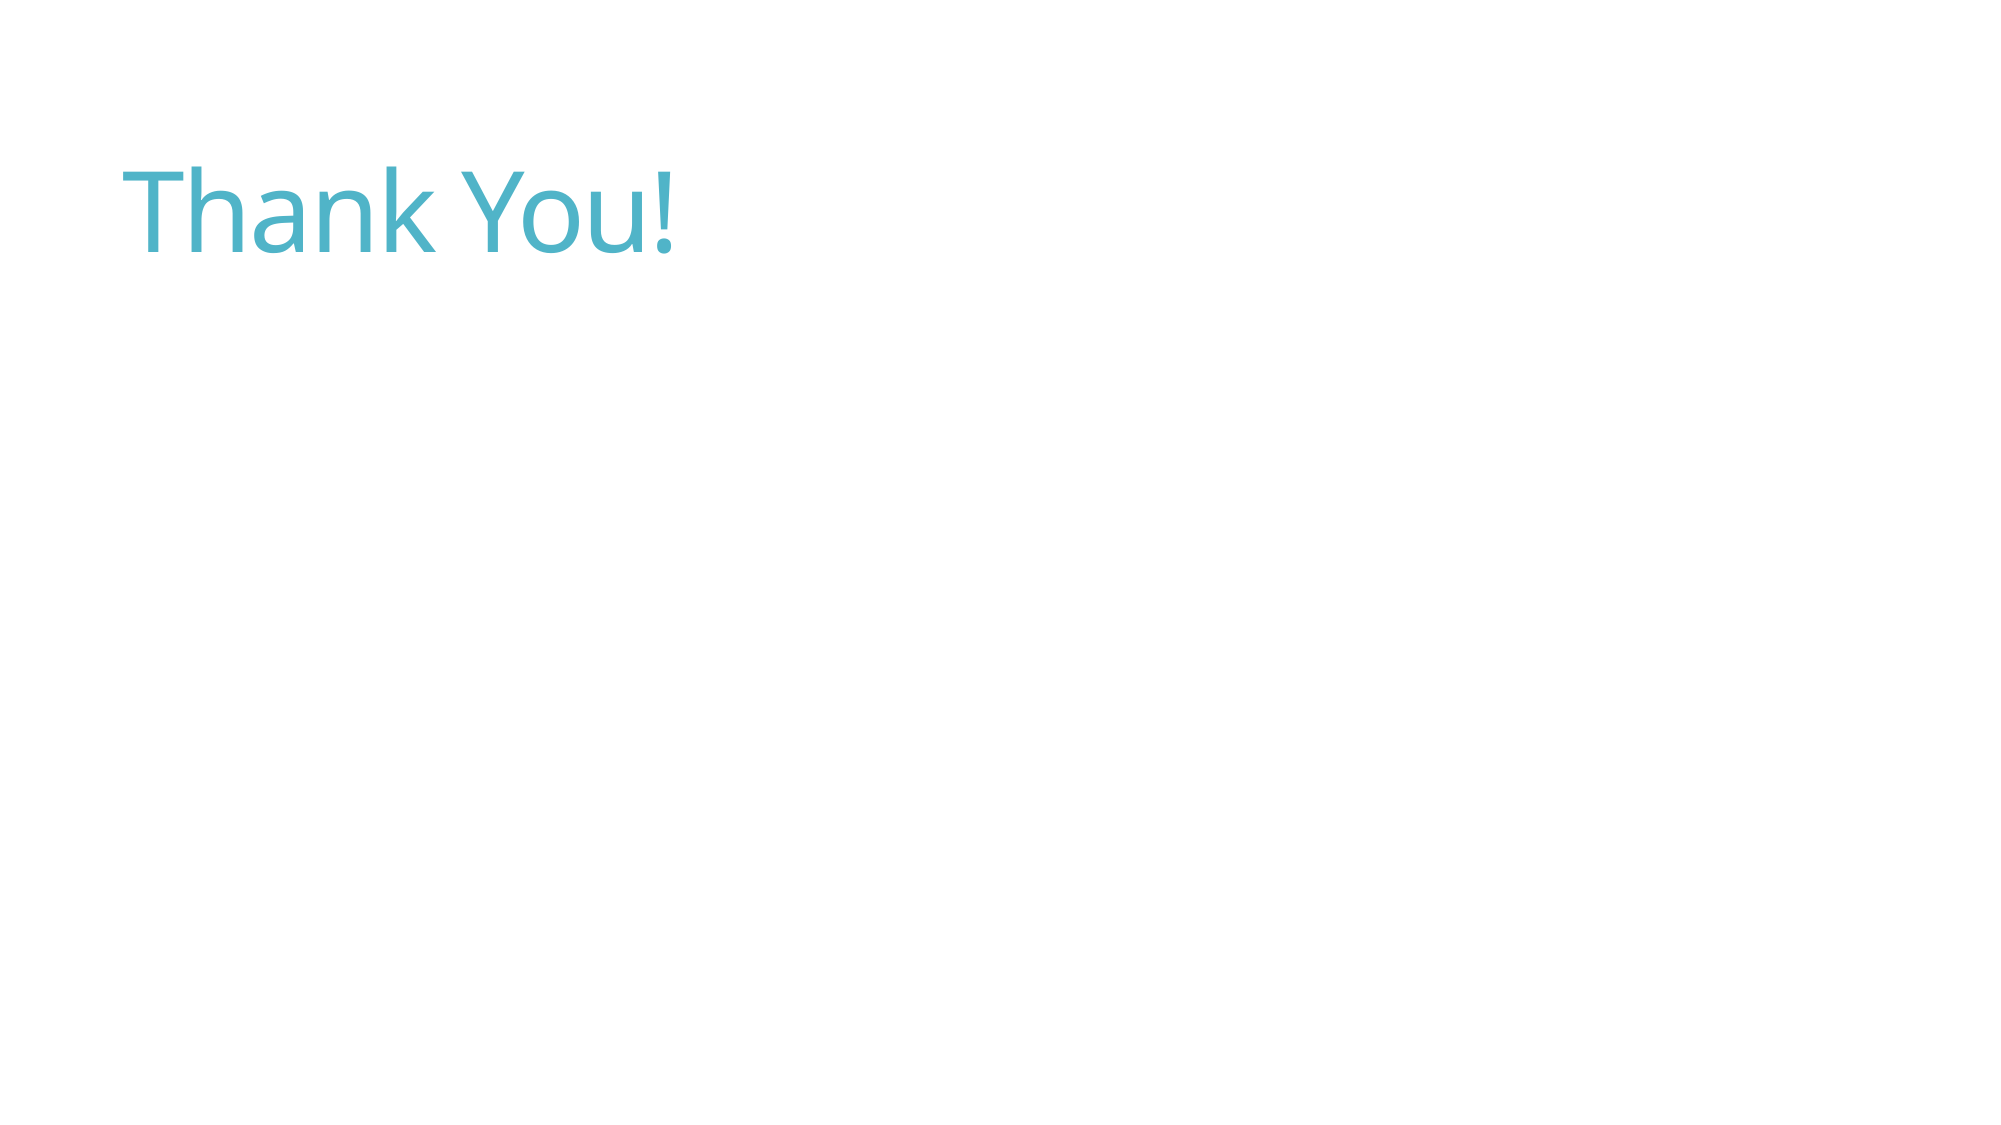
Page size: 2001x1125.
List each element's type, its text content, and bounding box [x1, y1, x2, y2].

title Thank You! [107, 81, 1875, 354]
